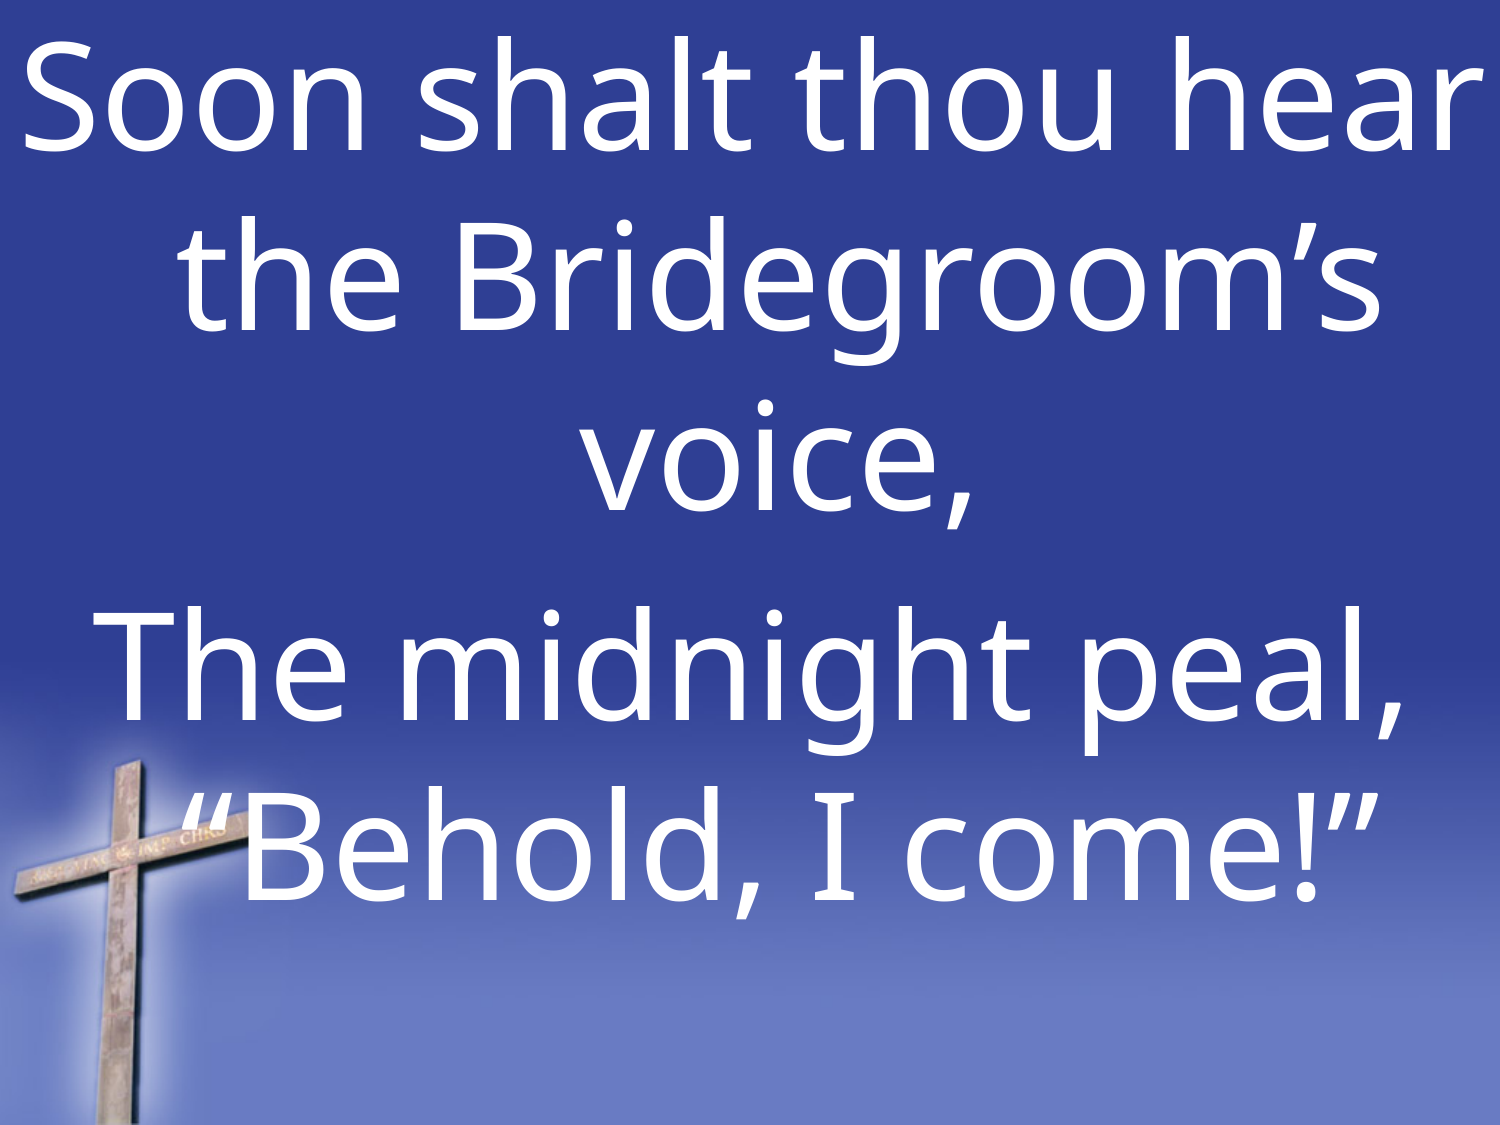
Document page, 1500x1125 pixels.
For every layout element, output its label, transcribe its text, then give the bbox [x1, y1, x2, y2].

list Soon shalt thou hear the Bridegroom’s voice, The midnight peal, “Behold, I come!” [0, 0, 1500, 1125]
